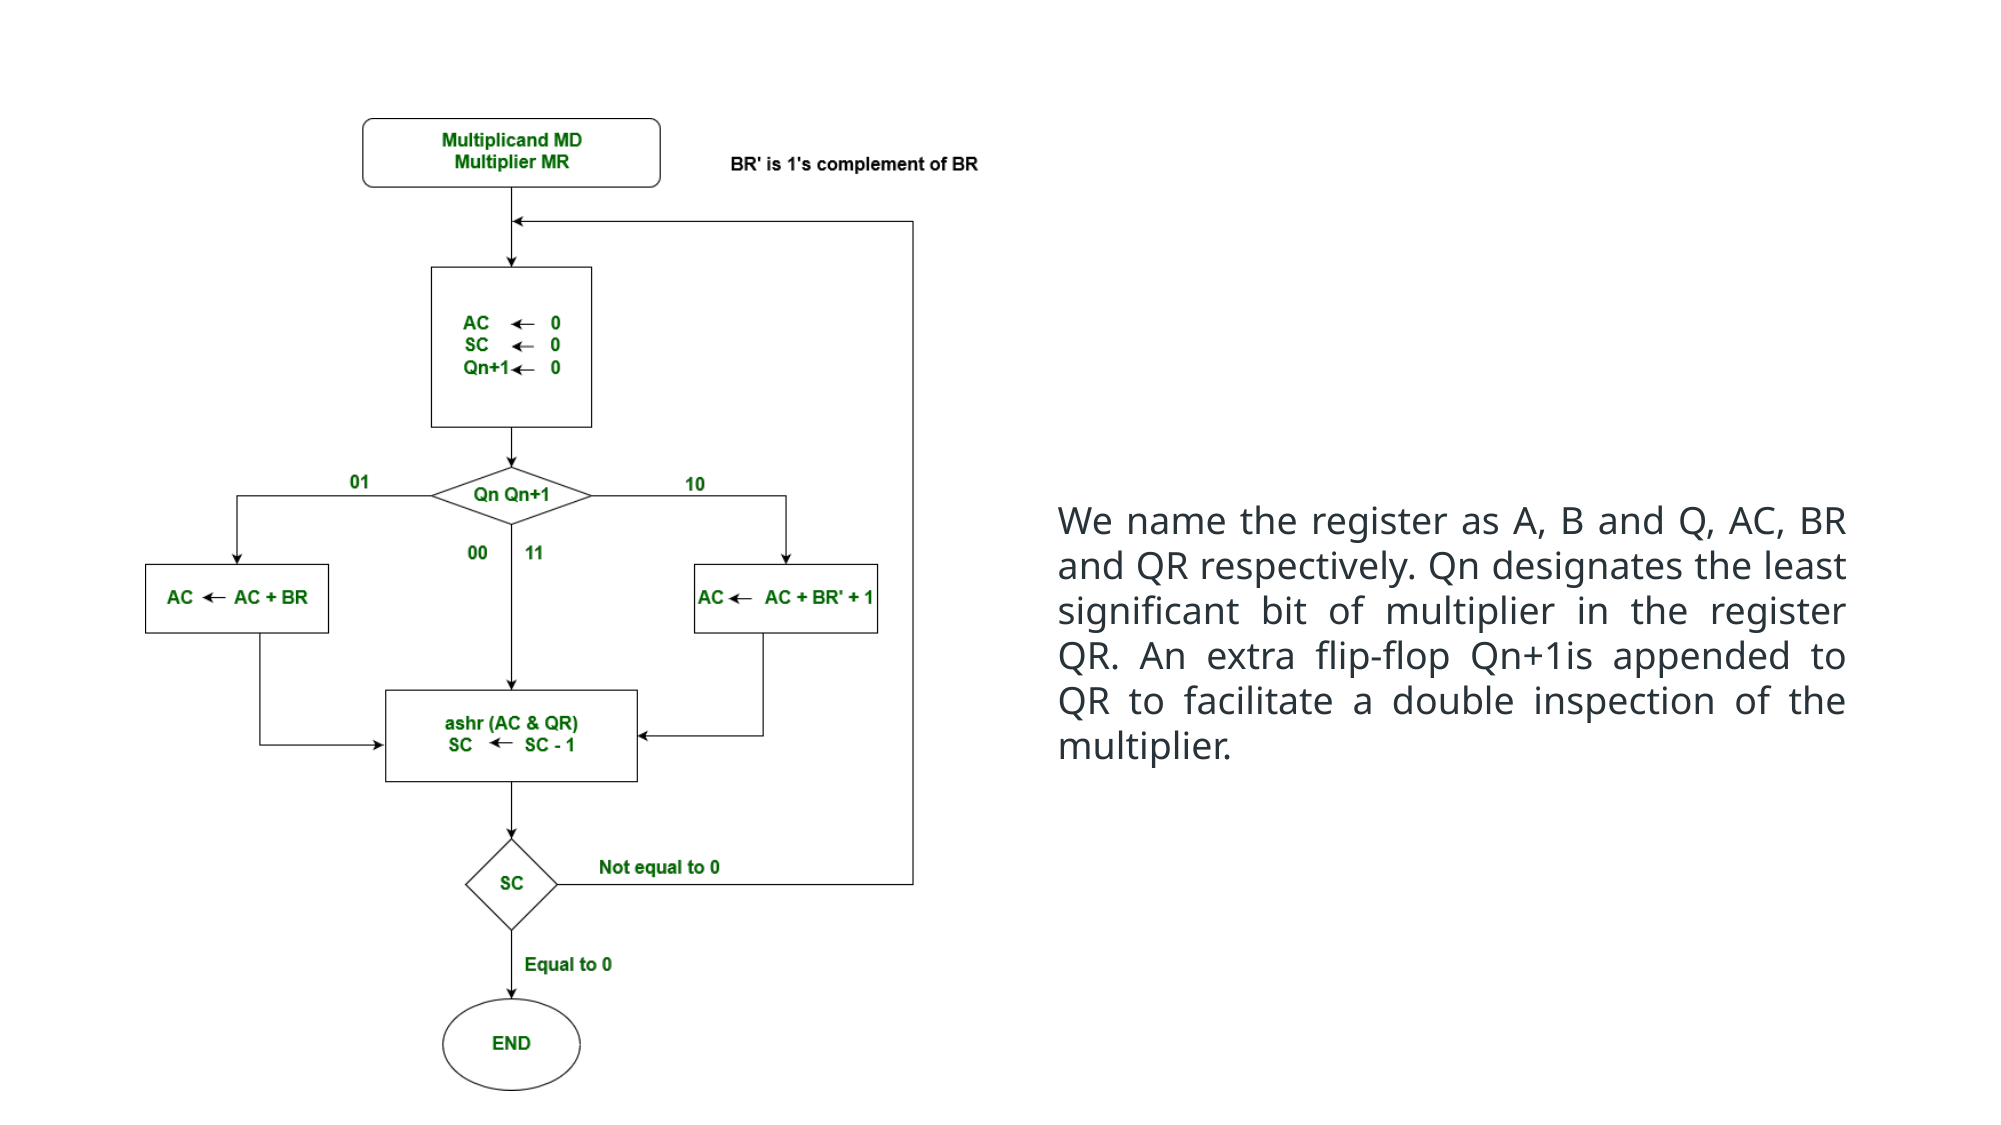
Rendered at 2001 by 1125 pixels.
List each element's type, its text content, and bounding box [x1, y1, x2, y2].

text_box We name the register as A, B and Q, AC, BR and QR respectively. Qn designates the least significant bit of multiplier in the register QR. An extra flip-flop Qn+1is appended to QR to facilitate a double inspection of the multiplier. [1042, 489, 1863, 774]
picture [145, 118, 980, 1091]
